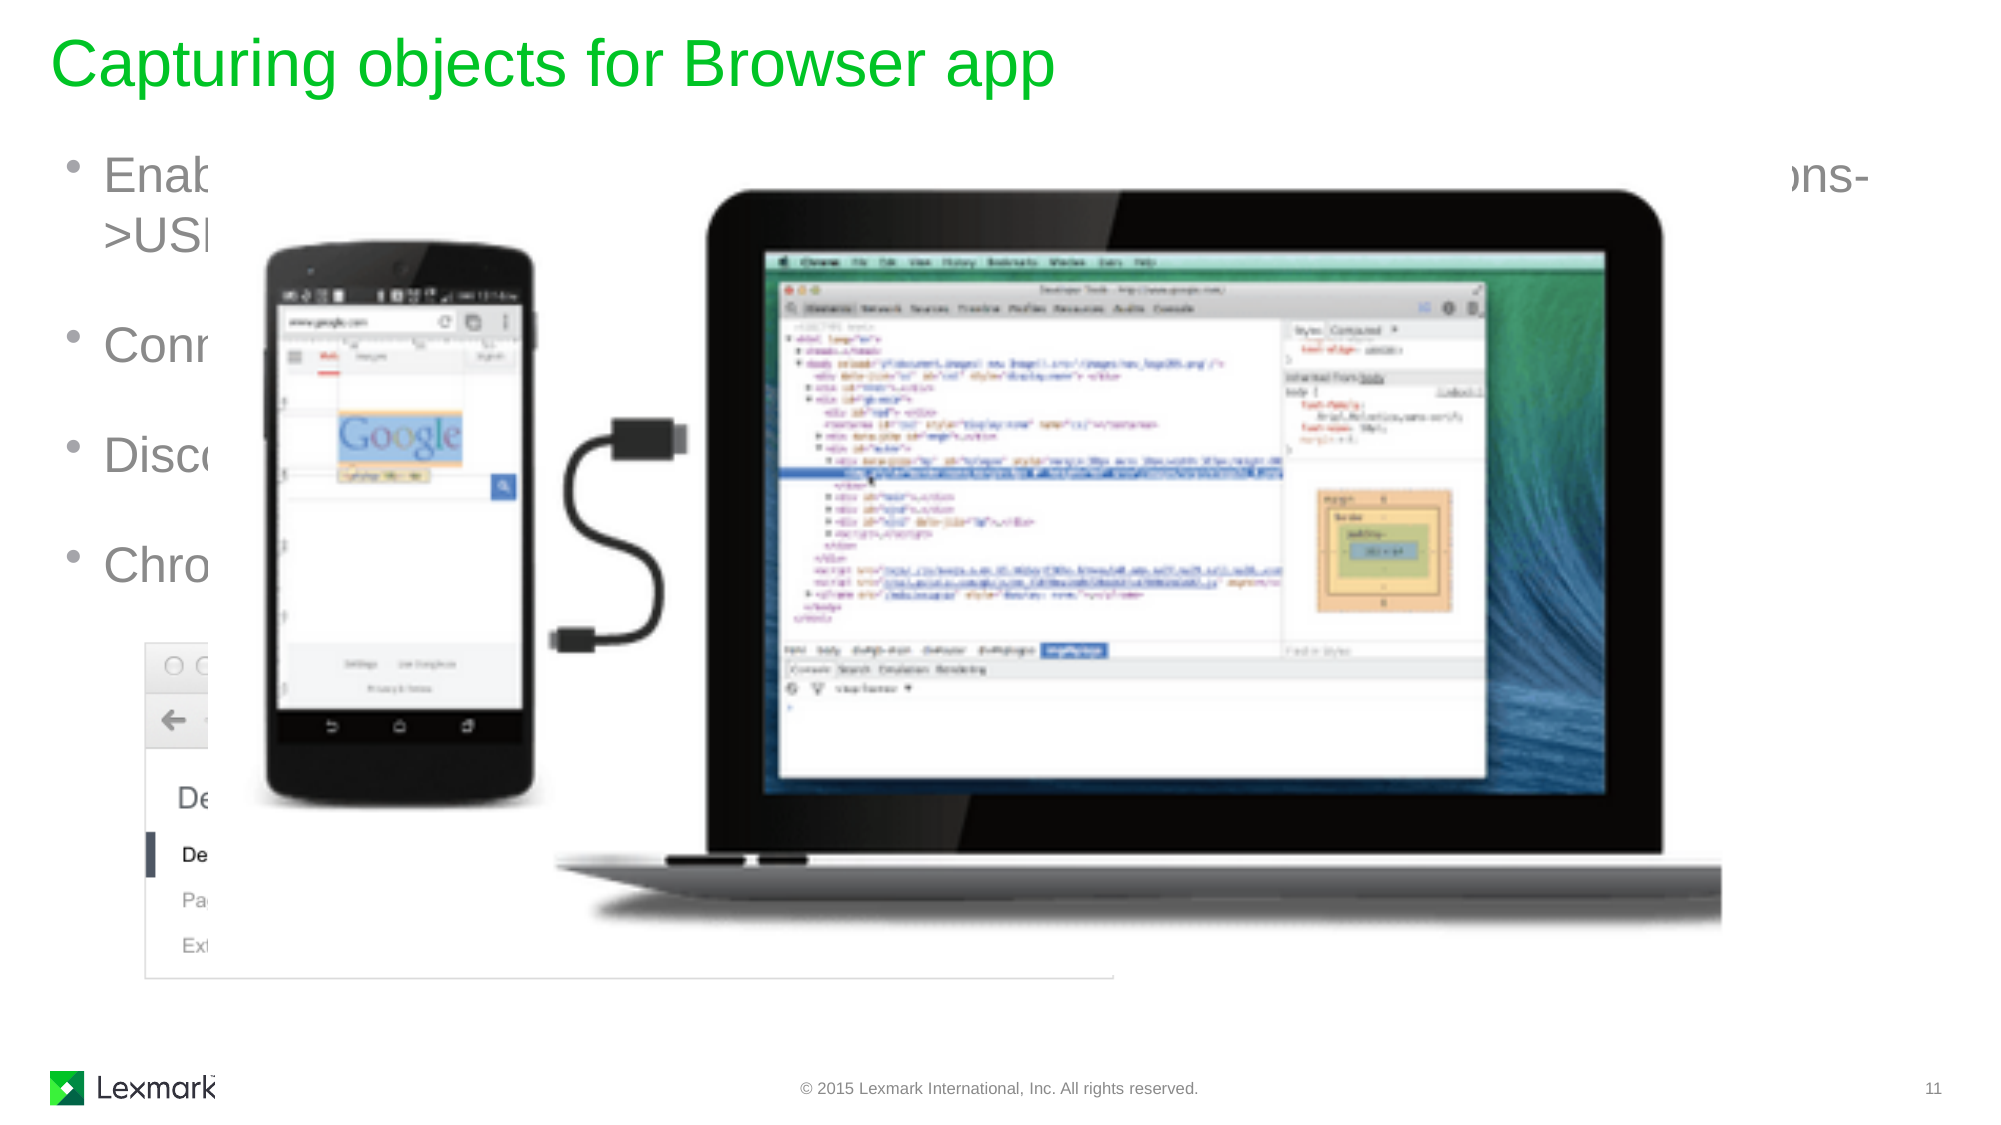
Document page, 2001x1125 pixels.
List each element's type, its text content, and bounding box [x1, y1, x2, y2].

slide_number 11 [1749, 1076, 1950, 1100]
picture [140, 134, 1792, 989]
title Capturing objects for Browser app [50, 22, 1950, 98]
list Enable USB debugging in your device (for android, settings->developer options->USB Debugging) Connect your device Discover the device in Chrome Chrome://inspect/#devices [50, 135, 1950, 1035]
footer © 2015 Lexmark International, Inc. All rights reserved. [500, 1076, 1500, 1100]
